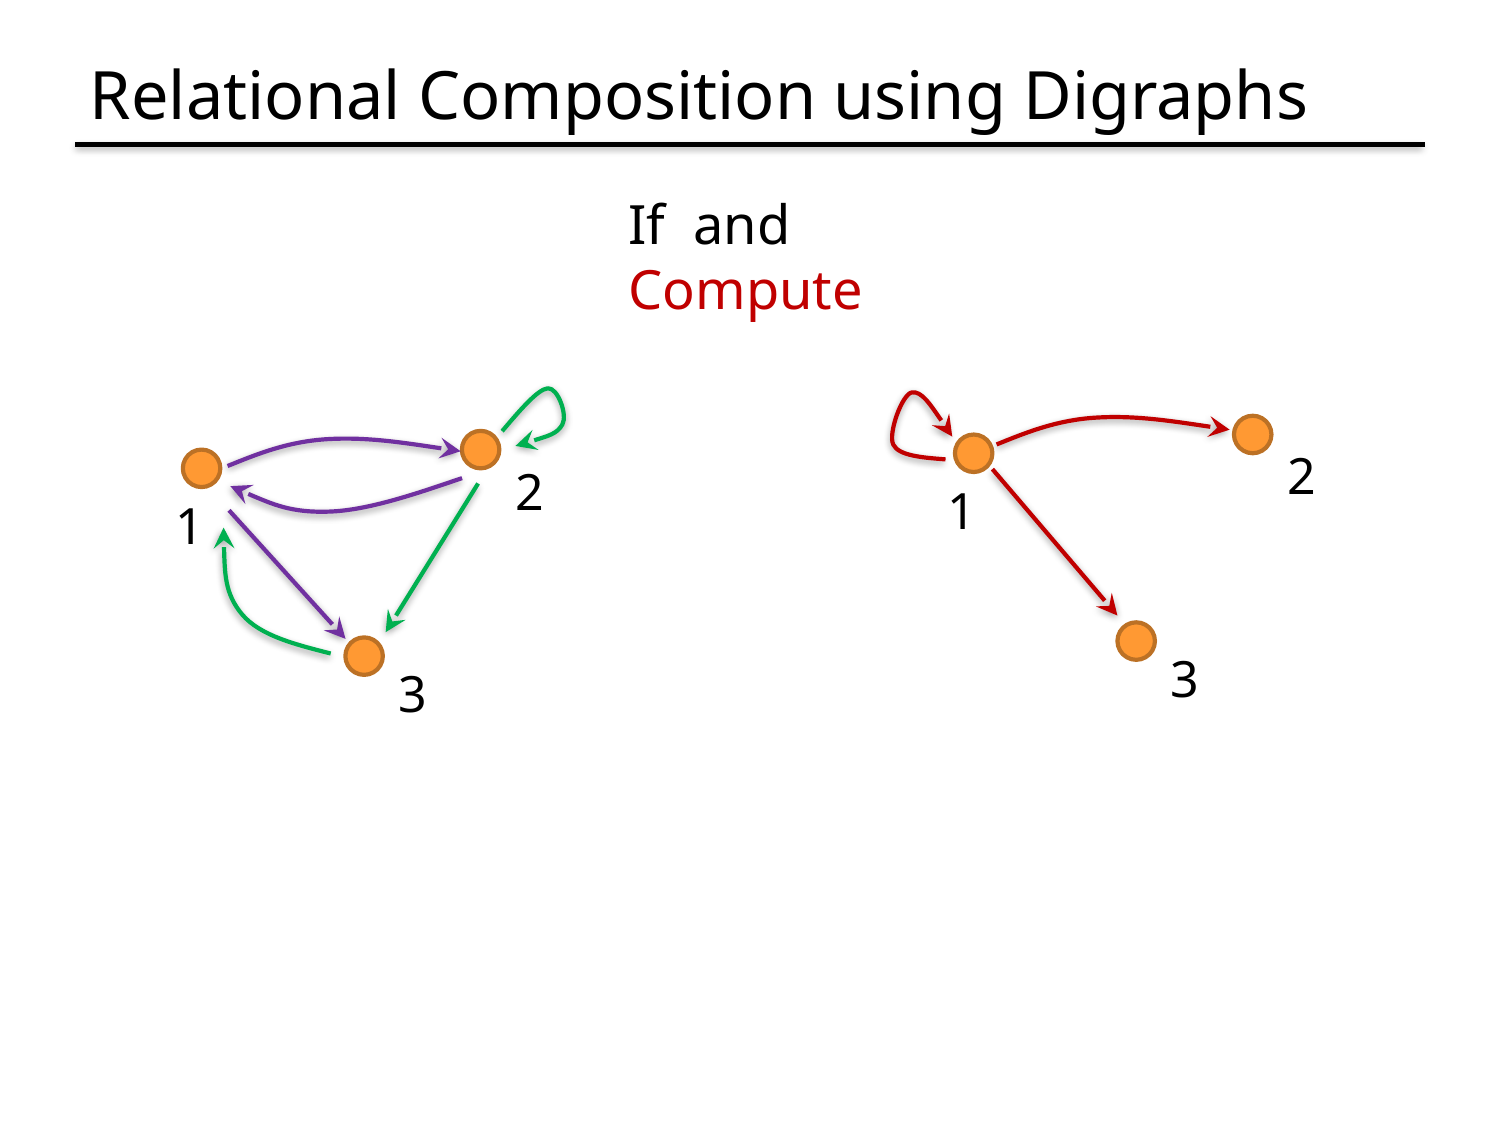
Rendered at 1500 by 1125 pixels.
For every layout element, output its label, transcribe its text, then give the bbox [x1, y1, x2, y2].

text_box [932, 415, 1332, 717]
title Relational Composition using Digraphs [75, 45, 1425, 145]
text_box [889, 390, 940, 460]
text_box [160, 430, 560, 732]
text_box [501, 386, 566, 431]
